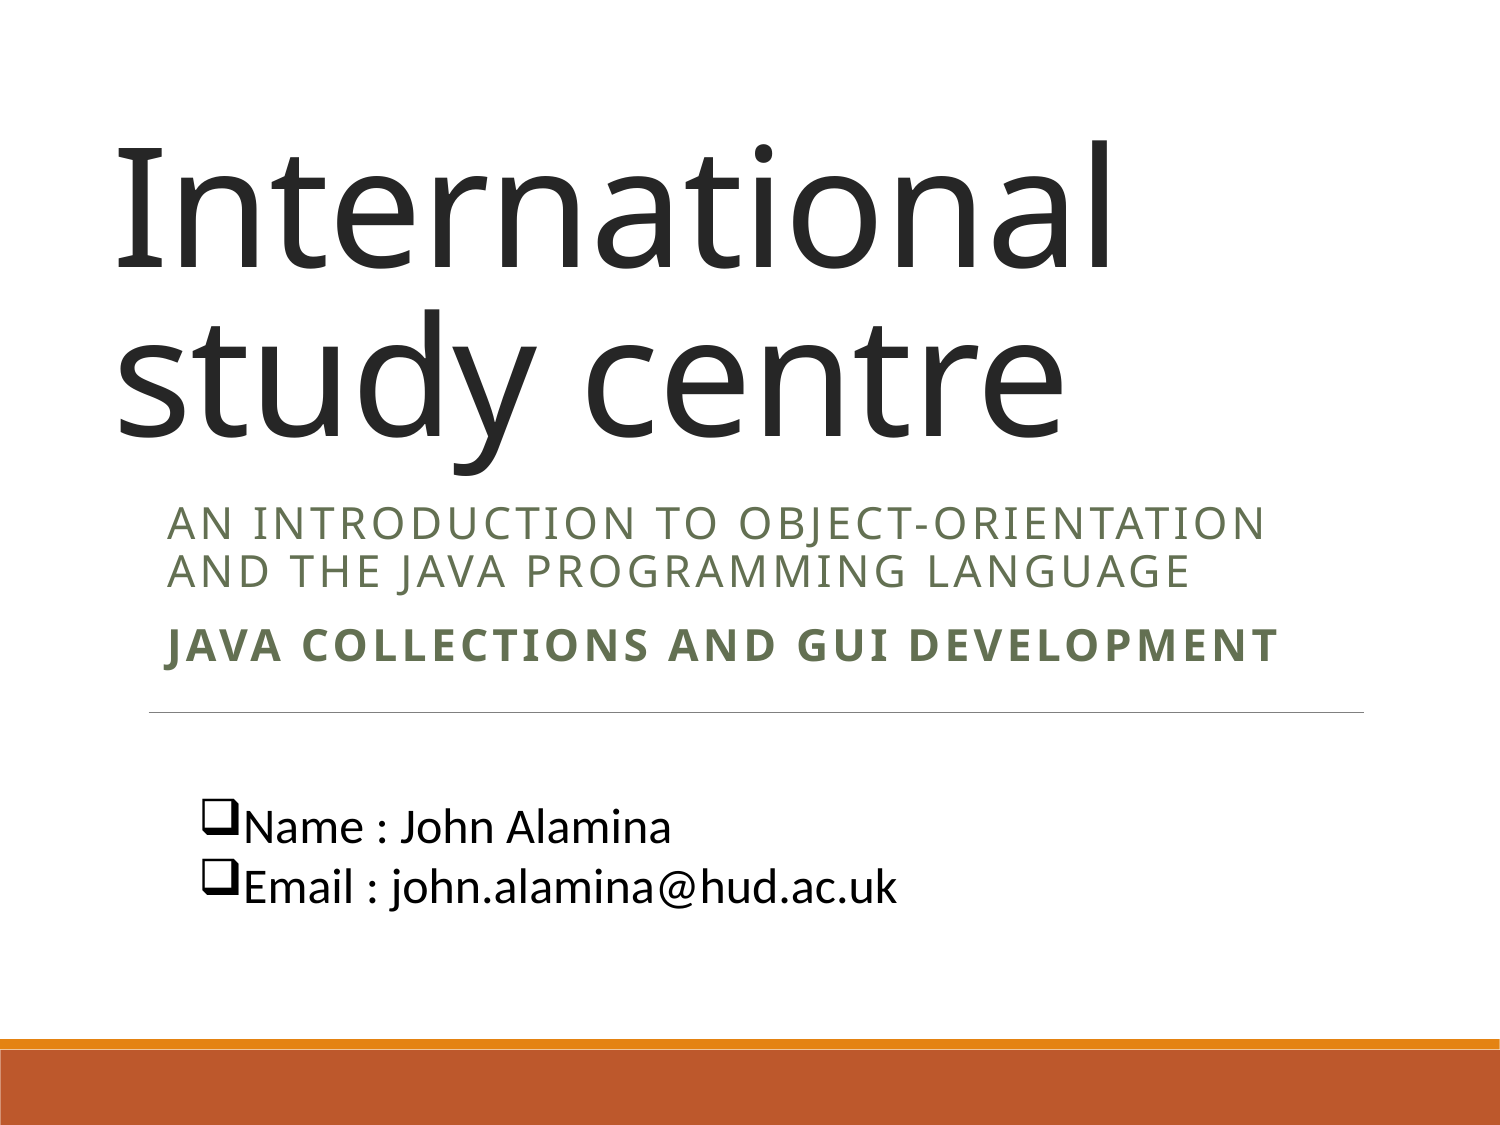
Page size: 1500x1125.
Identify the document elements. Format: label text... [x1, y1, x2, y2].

title International study centre [97, 88, 1335, 479]
text_box Name : John Alamina Email : john.alamina@hud.ac.uk [183, 786, 988, 967]
subtitle An Introduction to object-orientation and the java programming language Java collections and gui development [152, 494, 1390, 682]
